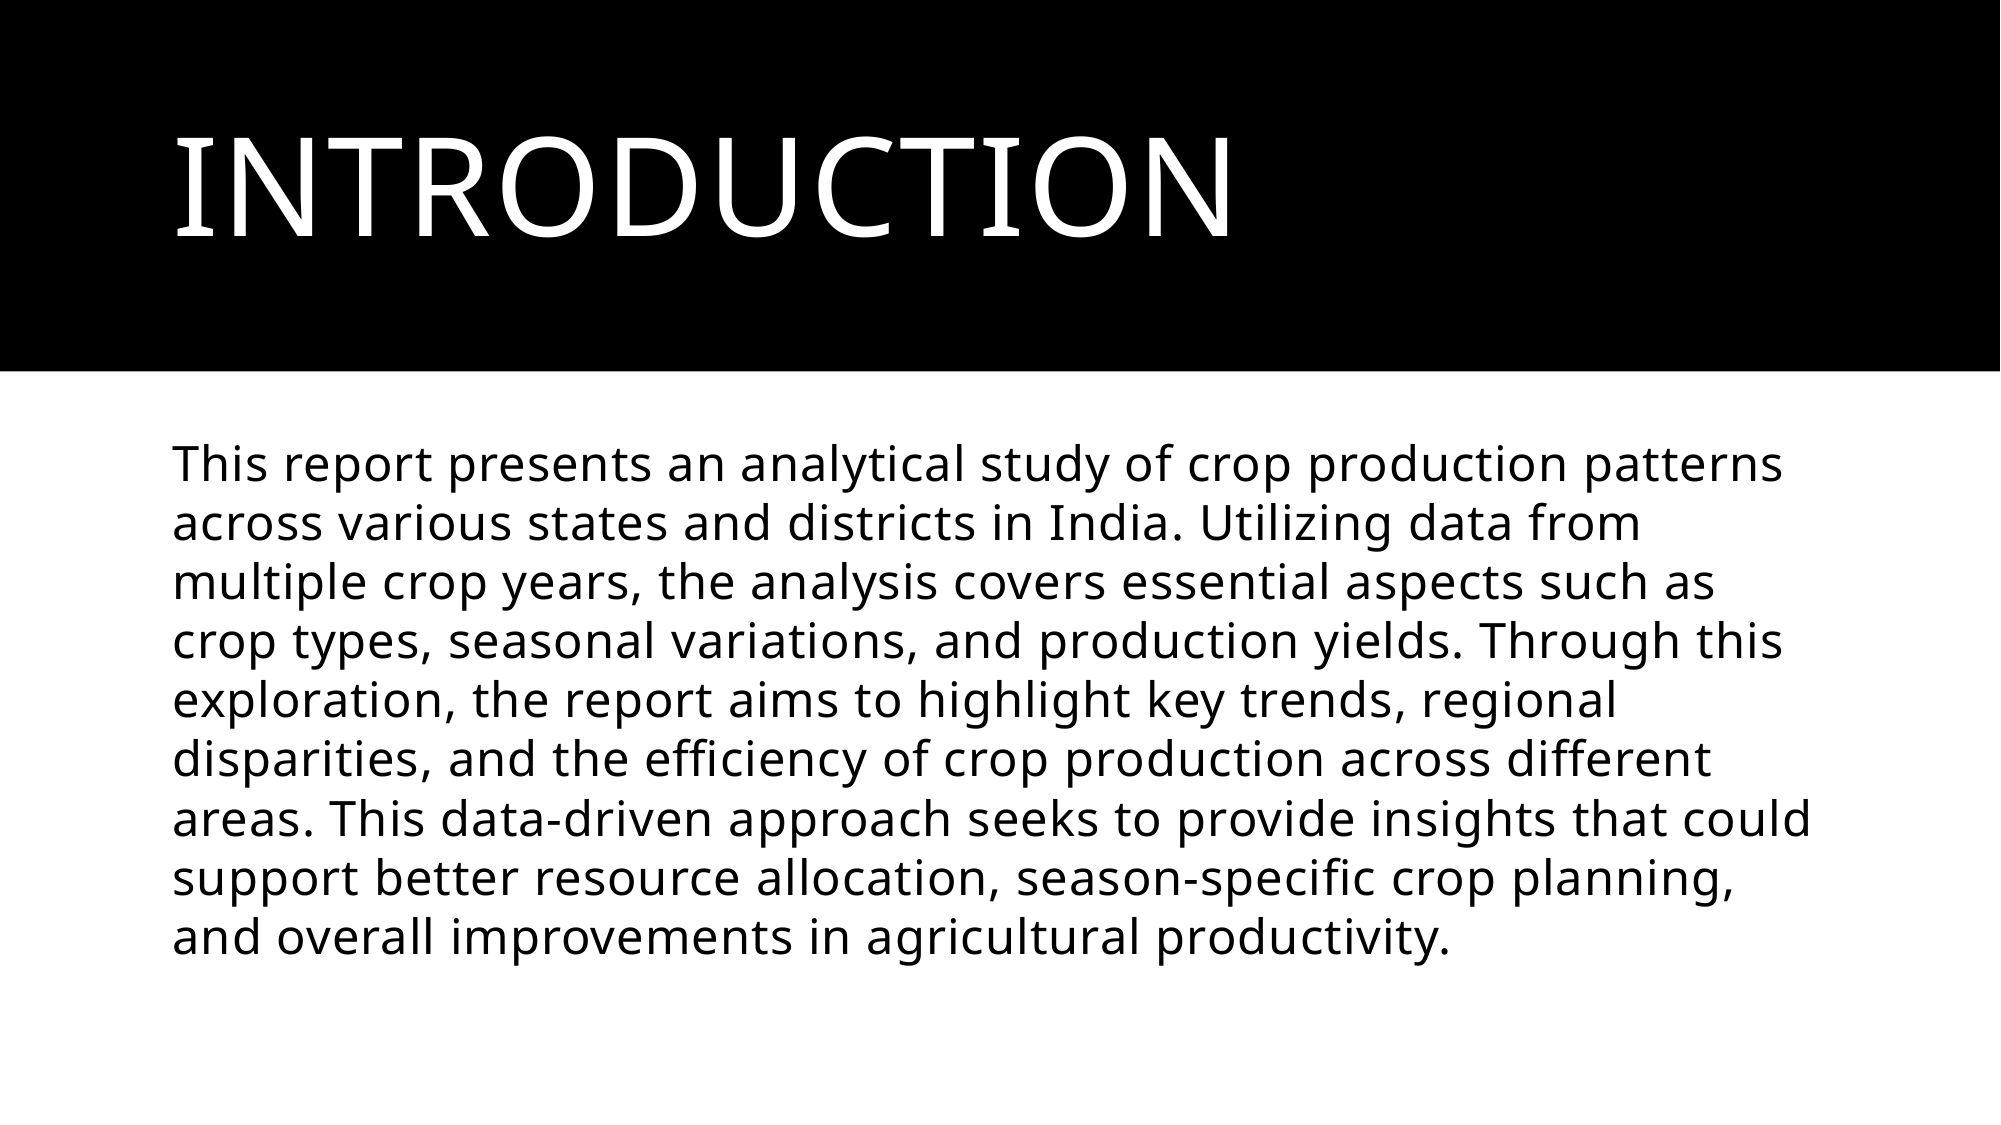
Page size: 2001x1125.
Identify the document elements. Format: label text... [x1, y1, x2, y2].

title Introduction [157, 52, 1842, 332]
list This report presents an analytical study of crop production patterns across various states and districts in India. Utilizing data from multiple crop years, the analysis covers essential aspects such as crop types, seasonal variations, and production yields. Through this exploration, the report aims to highlight key trends, regional disparities, and the efficiency of crop production across different areas. This data-driven approach seeks to provide insights that could support better resource allocation, season-specific crop planning, and overall improvements in agricultural productivity. [157, 424, 1842, 1014]
